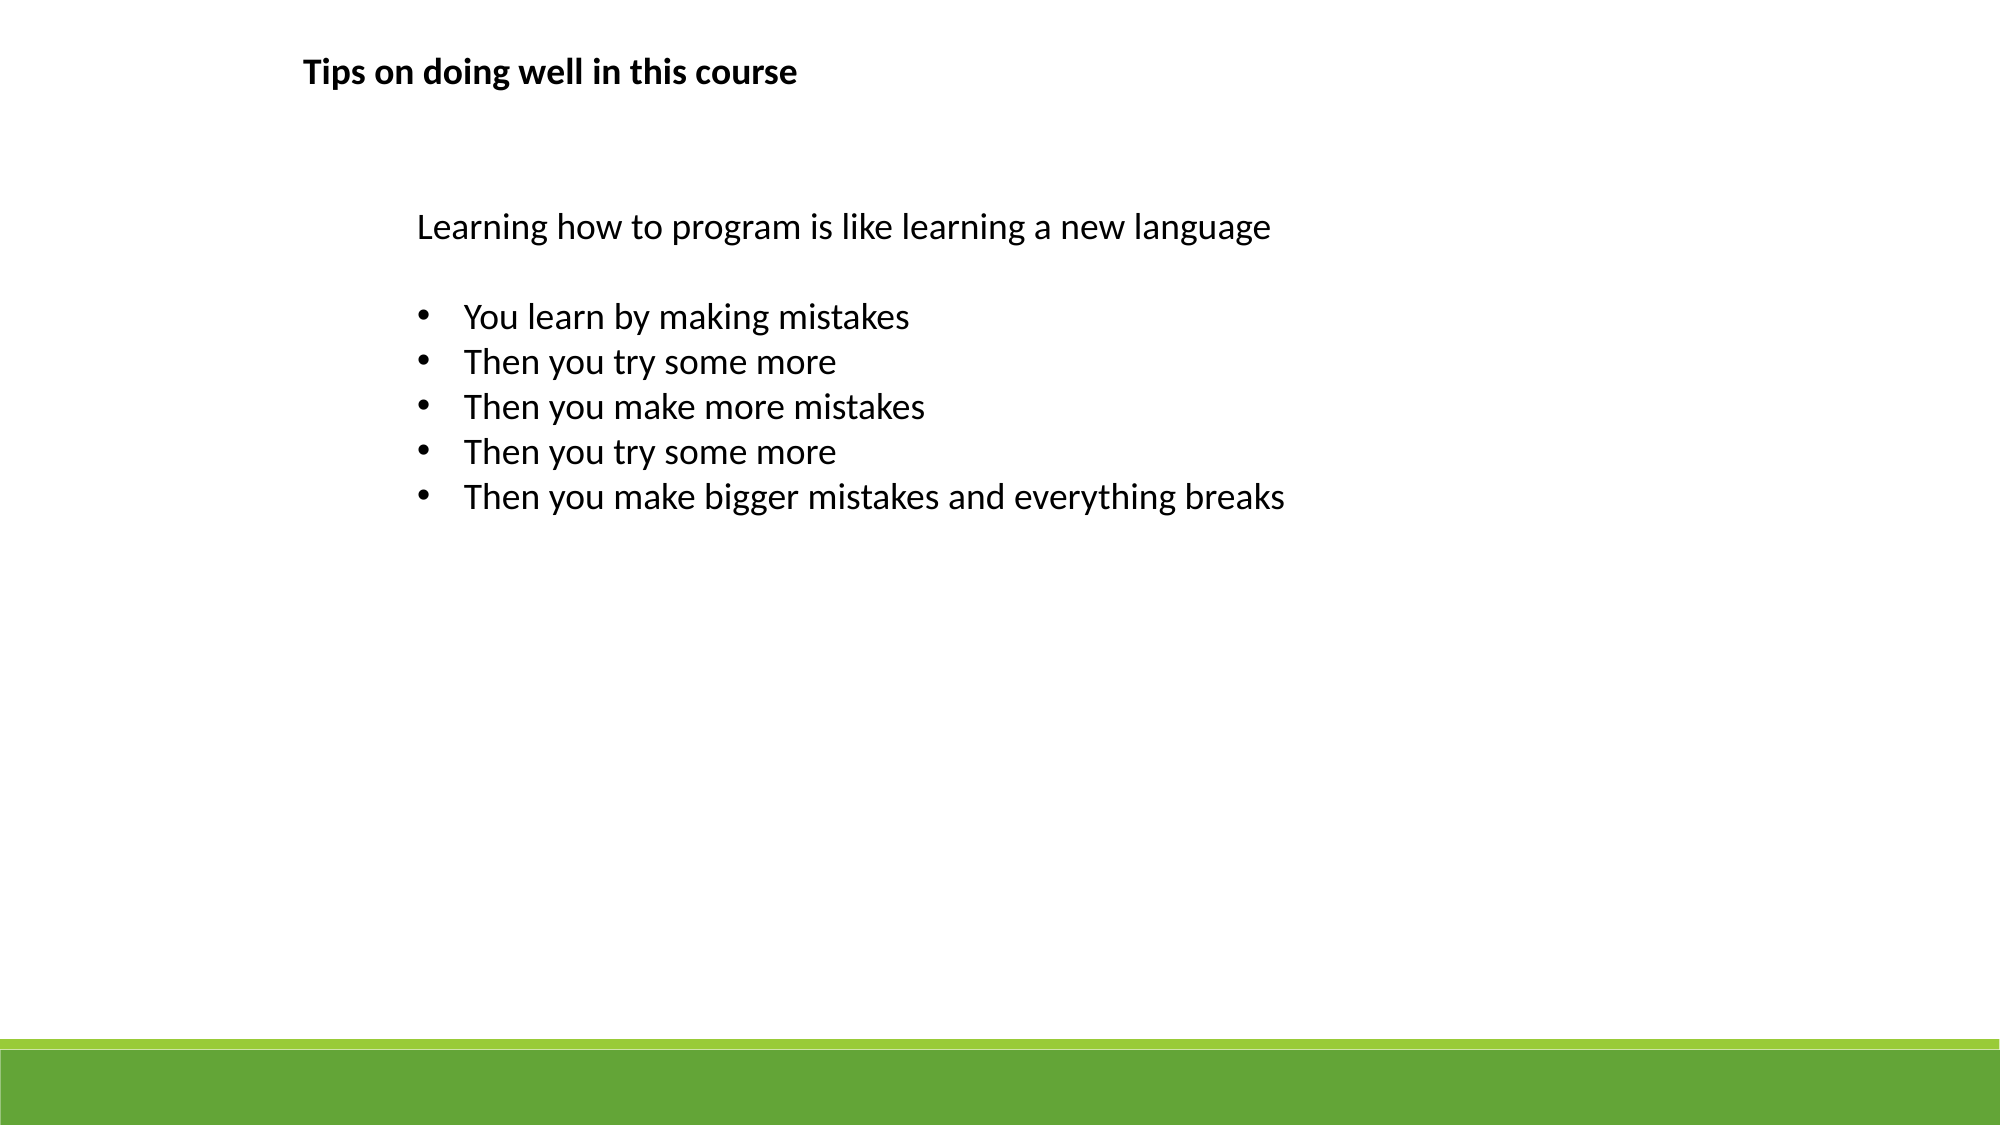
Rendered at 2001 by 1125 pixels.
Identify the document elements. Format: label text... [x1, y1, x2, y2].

text_box Learning how to program is like learning a new language You learn by making mistakes Then you try some more Then you make more mistakes Then you try some more Then you make bigger mistakes and everything breaks [402, 194, 1711, 525]
text_box Tips on doing well in this course [288, 39, 817, 100]
